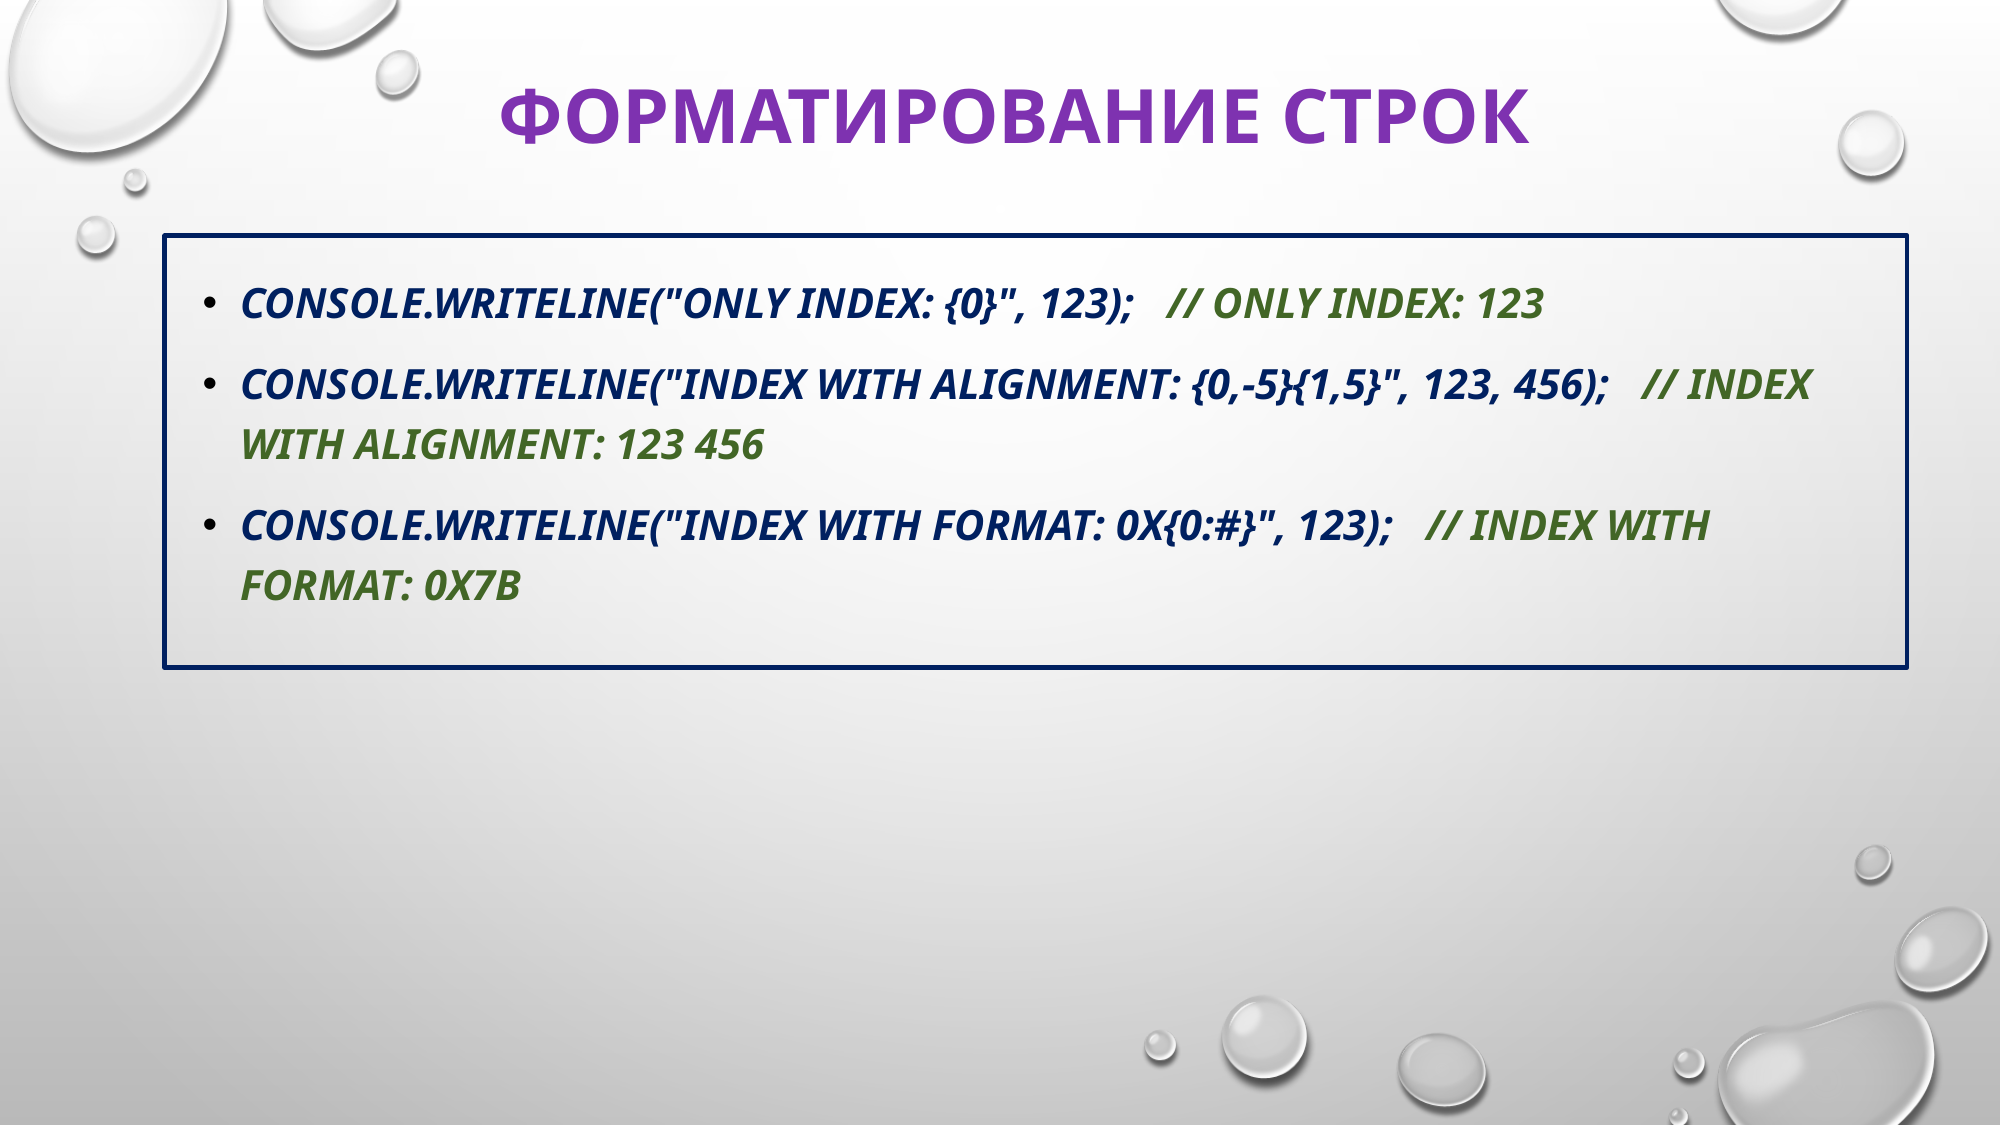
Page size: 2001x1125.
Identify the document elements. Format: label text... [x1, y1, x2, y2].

picture [0, 0, 2000, 1125]
text_box [163, 234, 1908, 669]
list Console.WriteLine("Only index: {0}", 123); // Only index: 123 Console.WriteLine("Index with alignment: {0,-5}{1,5}", 123, 456); // Index with alignment: 123 456 Console.WriteLine("Index with format: 0x{0:#}", 123); // Index with format: 0x7B [187, 669, 1888, 913]
title Форматирование строк [164, 40, 1865, 198]
